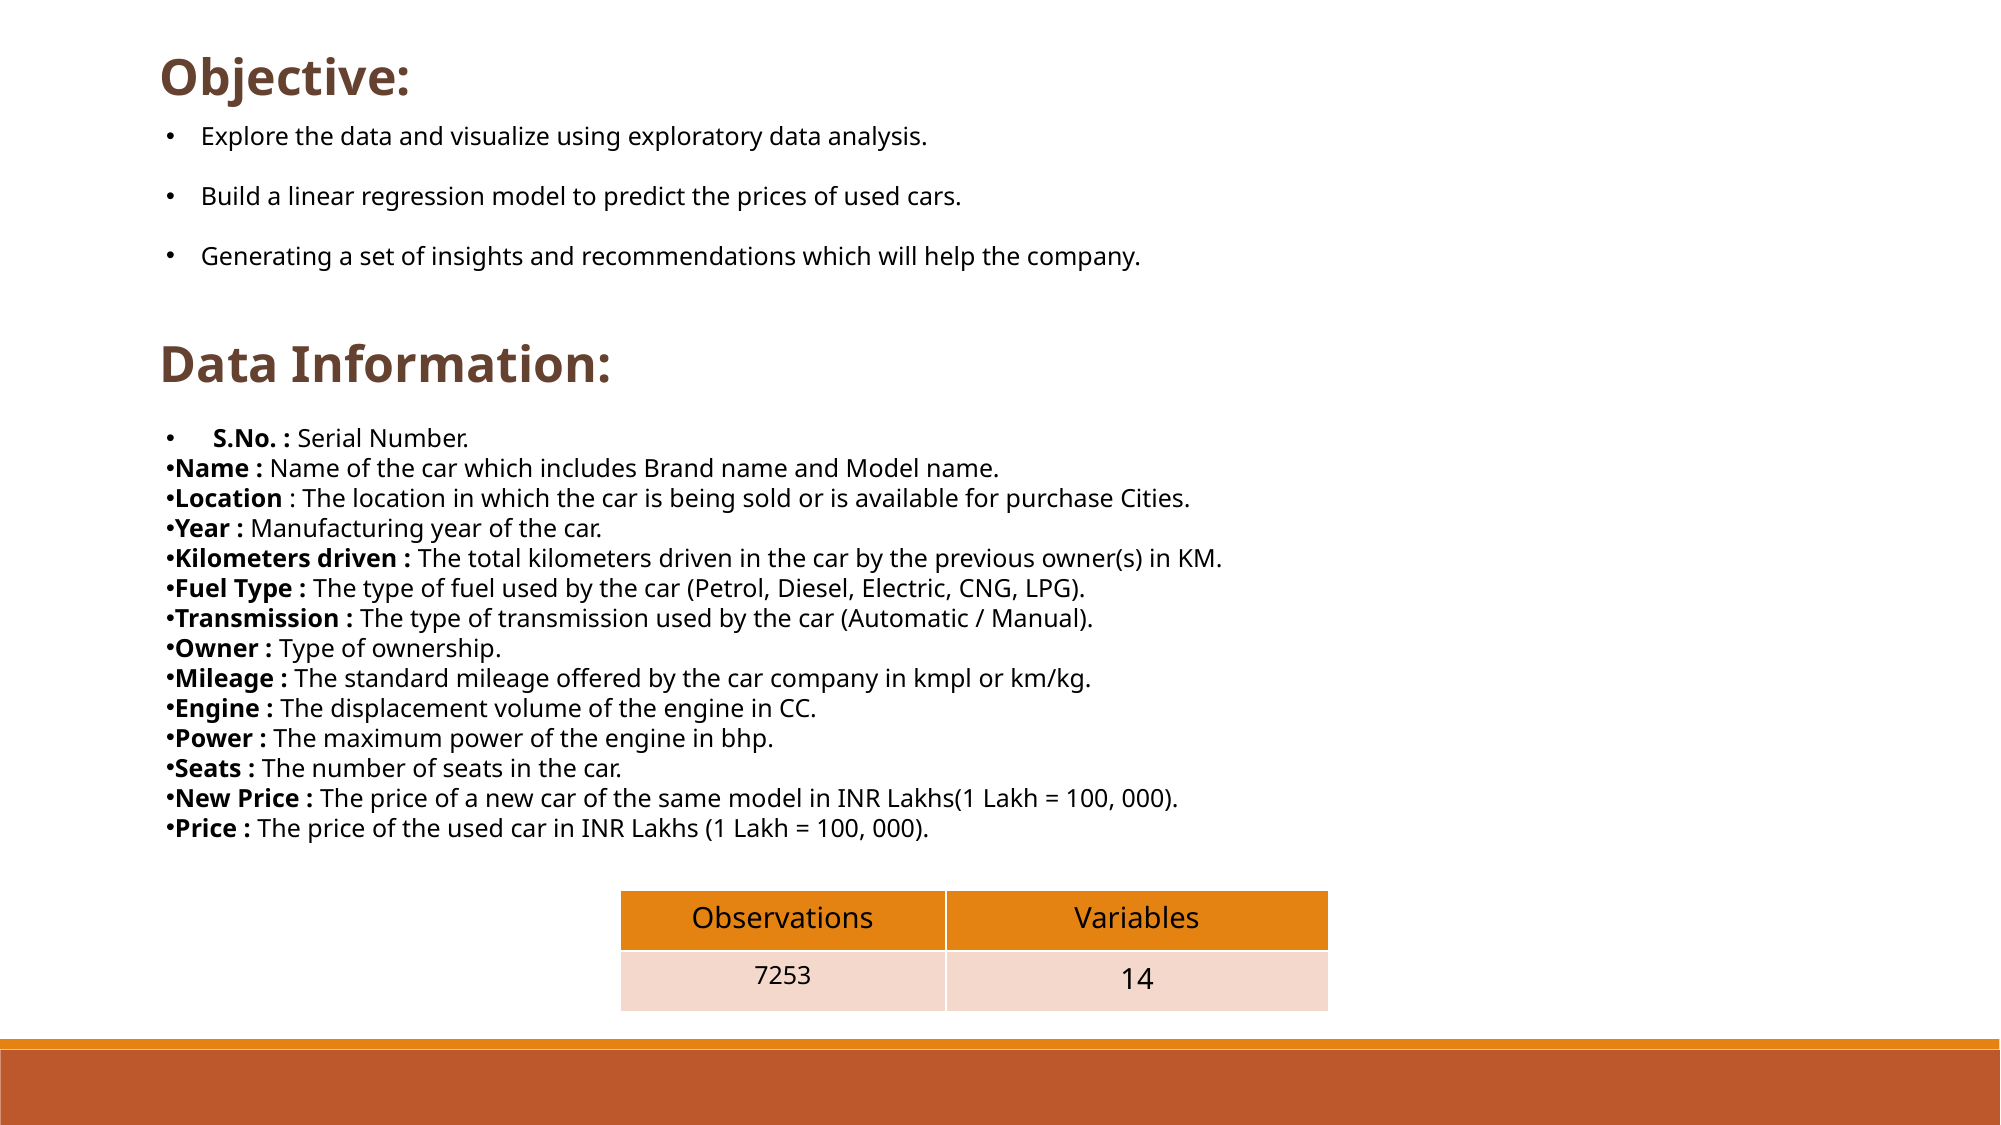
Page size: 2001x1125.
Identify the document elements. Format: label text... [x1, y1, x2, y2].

table_header Observations [621, 891, 945, 950]
text_box Objective: [145, 37, 1146, 113]
table_header Variables [947, 891, 1328, 950]
text_box Explore the data and visualize using exploratory data analysis. Build a linear regression model to predict the prices of used cars. Generating a set of insights and recommendations which will help the company. [151, 113, 1619, 278]
table_cell 7253 [621, 952, 945, 1011]
table_cell 14 [947, 952, 1328, 1011]
text_box Data Information: [145, 325, 1146, 400]
text_box S.No. : Serial Number. Name : Name of the car which includes Brand name and Model name. Location : The location in which the car is being sold or is available for purchase Cities. Year : Manufacturing year of the car. Kilometers driven : The total kilometers driven in the car by the previous owner(s) in KM. Fuel Type : The type of fuel used by the car (Petrol, Diesel, Electric, CNG, LPG). Transmission : The type of transmission used by the car (Automatic / Manual). Owner : Type of ownership. Mileage : The standard mileage offered by the car company in kmpl or km/kg. Engine : The displacement volume of the engine in CC. Power : The maximum power of the engine in bhp. Seats : The number of seats in the car. New Price : The price of a new car of the same model in INR Lakhs(1 Lakh = 100, 000). Price : The price of the used car in INR Lakhs (1 Lakh = 100, 000). [151, 415, 1974, 850]
